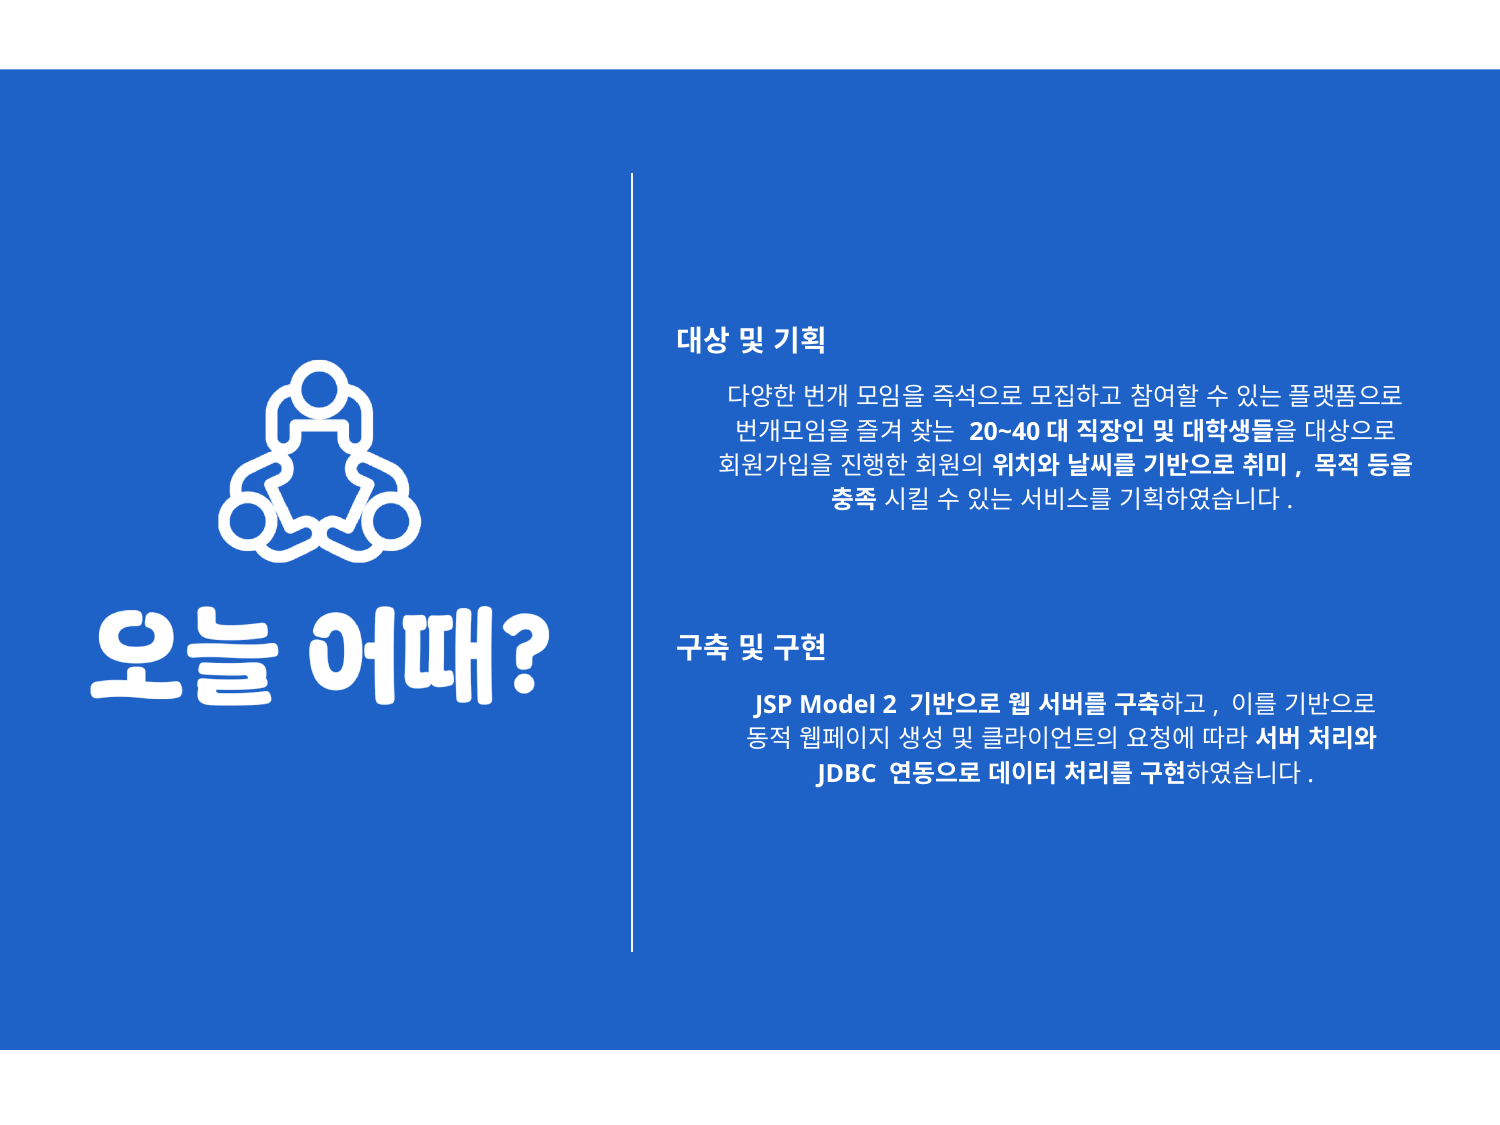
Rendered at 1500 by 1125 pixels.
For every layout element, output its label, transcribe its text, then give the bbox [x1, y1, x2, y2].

text_box 구축 및 구현 [661, 622, 938, 672]
text_box 대상 및 기획 [661, 314, 898, 365]
picture [76, 349, 566, 717]
text_box JSP Model 2 기반으로 웹 서버를 구축하고, 이를 기반으로 동적 웹페이지 생성 및 클라이언트의 요청에 따라 서버 처리와 JDBC 연동으로 데이터 처리를 구현하였습니다. [637, 681, 1500, 795]
text_box 다양한 번개 모임을 즉석으로 모집하고 참여할 수 있는 플랫폼으로 번개모임을 즐겨 찾는 20~40대 직장인 및 대학생들을 대상으로 회원가입을 진행한 회원의 위치와 날씨를 기반으로 취미, 목적 등을 충족 시킬 수 있는 서비스를 기획하였습니다. [637, 373, 1500, 521]
text_box [0, 67, 1500, 1052]
